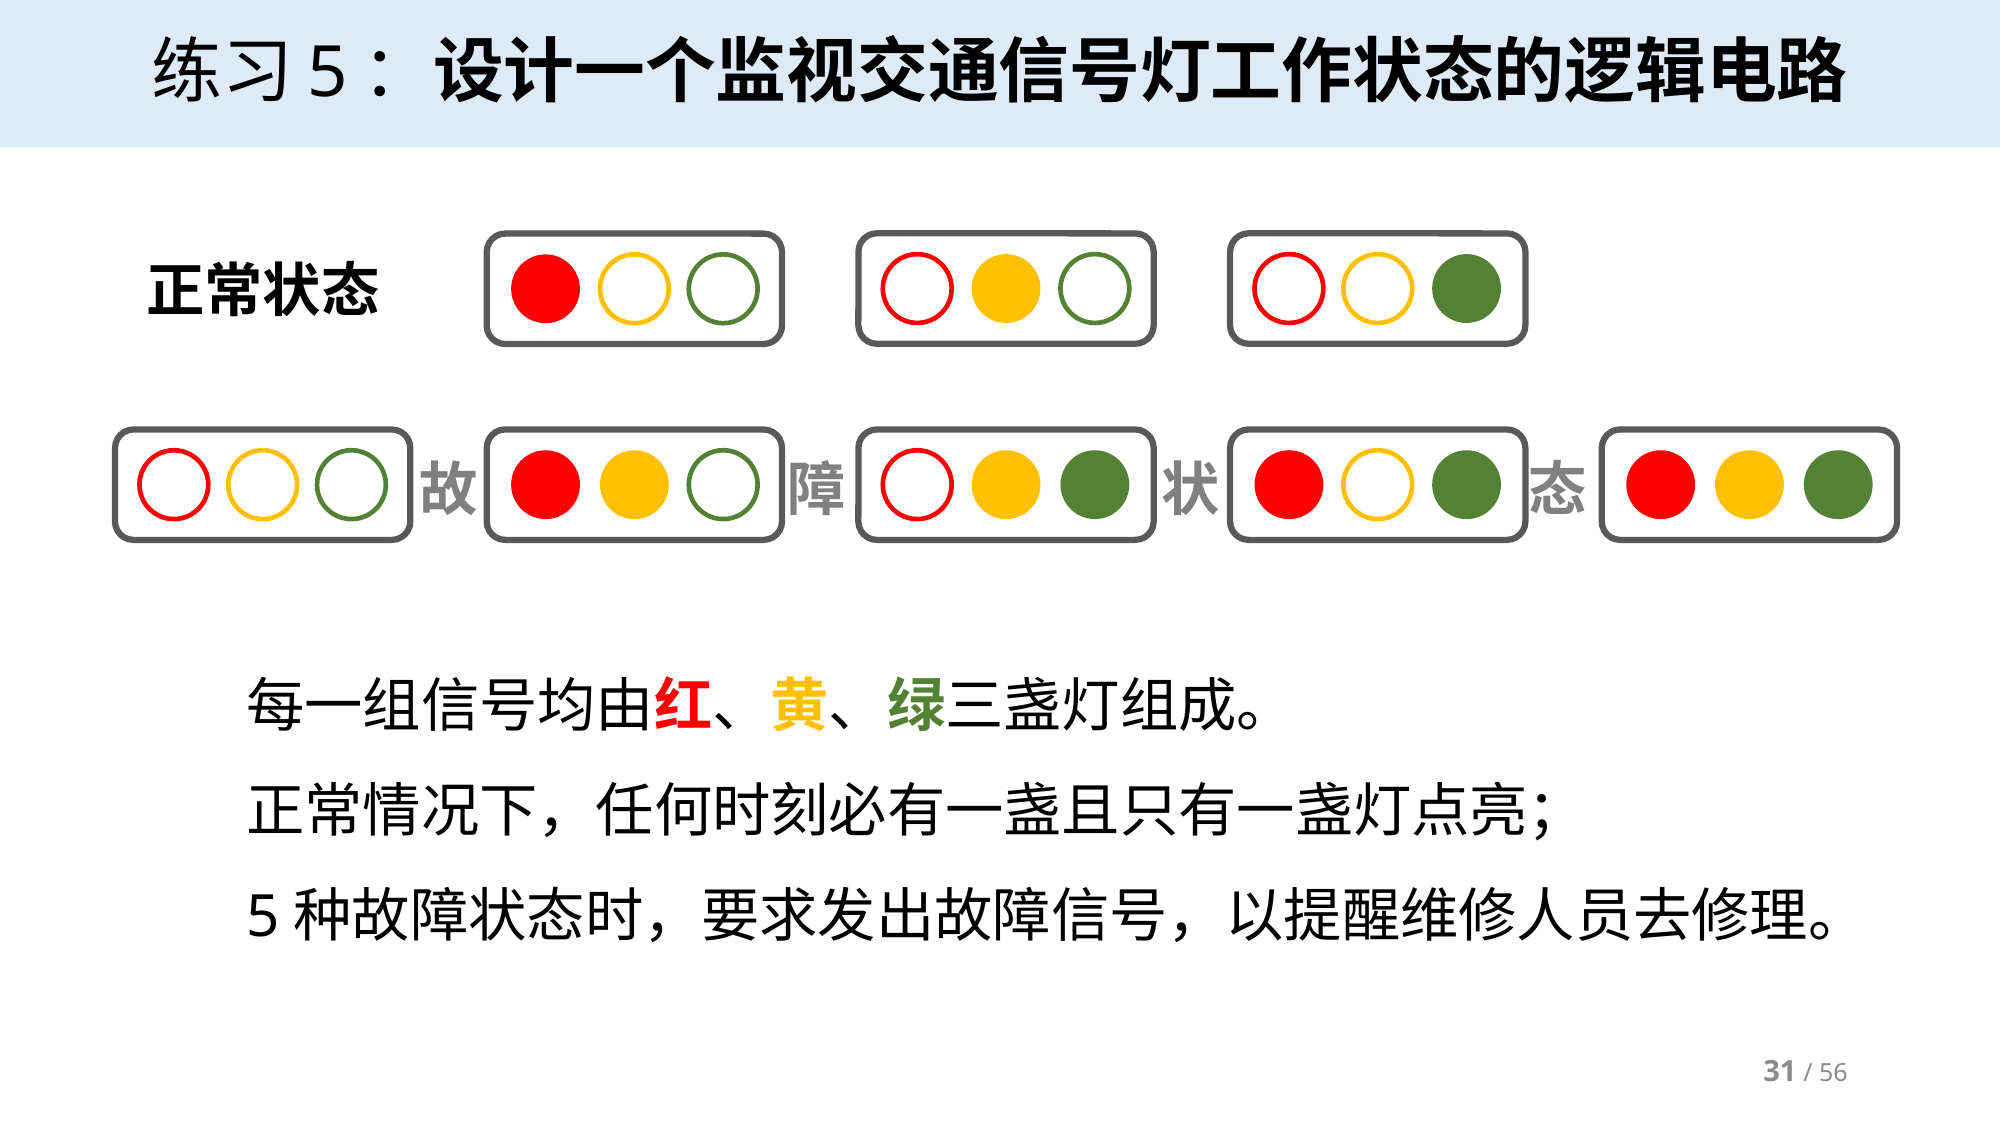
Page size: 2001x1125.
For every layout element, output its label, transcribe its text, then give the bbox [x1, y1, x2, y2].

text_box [858, 233, 1154, 344]
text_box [1230, 429, 1526, 540]
title 练习5：设计一个监视交通信号灯工作状态的逻辑电路 [0, 0, 2000, 148]
text_box 每一组信号均由红、黄、绿三盏灯组成。 正常情况下，任何时刻必有一盏且只有一盏灯点亮； 5种故障状态时，要求发出故障信号，以提醒维修人员去修理。 [231, 625, 1890, 955]
text_box 正常状态 [131, 245, 395, 331]
text_box 障 [782, 445, 858, 530]
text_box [115, 429, 411, 540]
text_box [486, 429, 782, 540]
text_box 状 [1154, 445, 1230, 530]
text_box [1601, 429, 1898, 540]
text_box 态 [1526, 445, 1601, 530]
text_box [486, 233, 782, 344]
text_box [1230, 233, 1526, 344]
text_box 故 [411, 445, 486, 530]
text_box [858, 429, 1154, 540]
slide_number 31 / 56 [1412, 1042, 1863, 1103]
